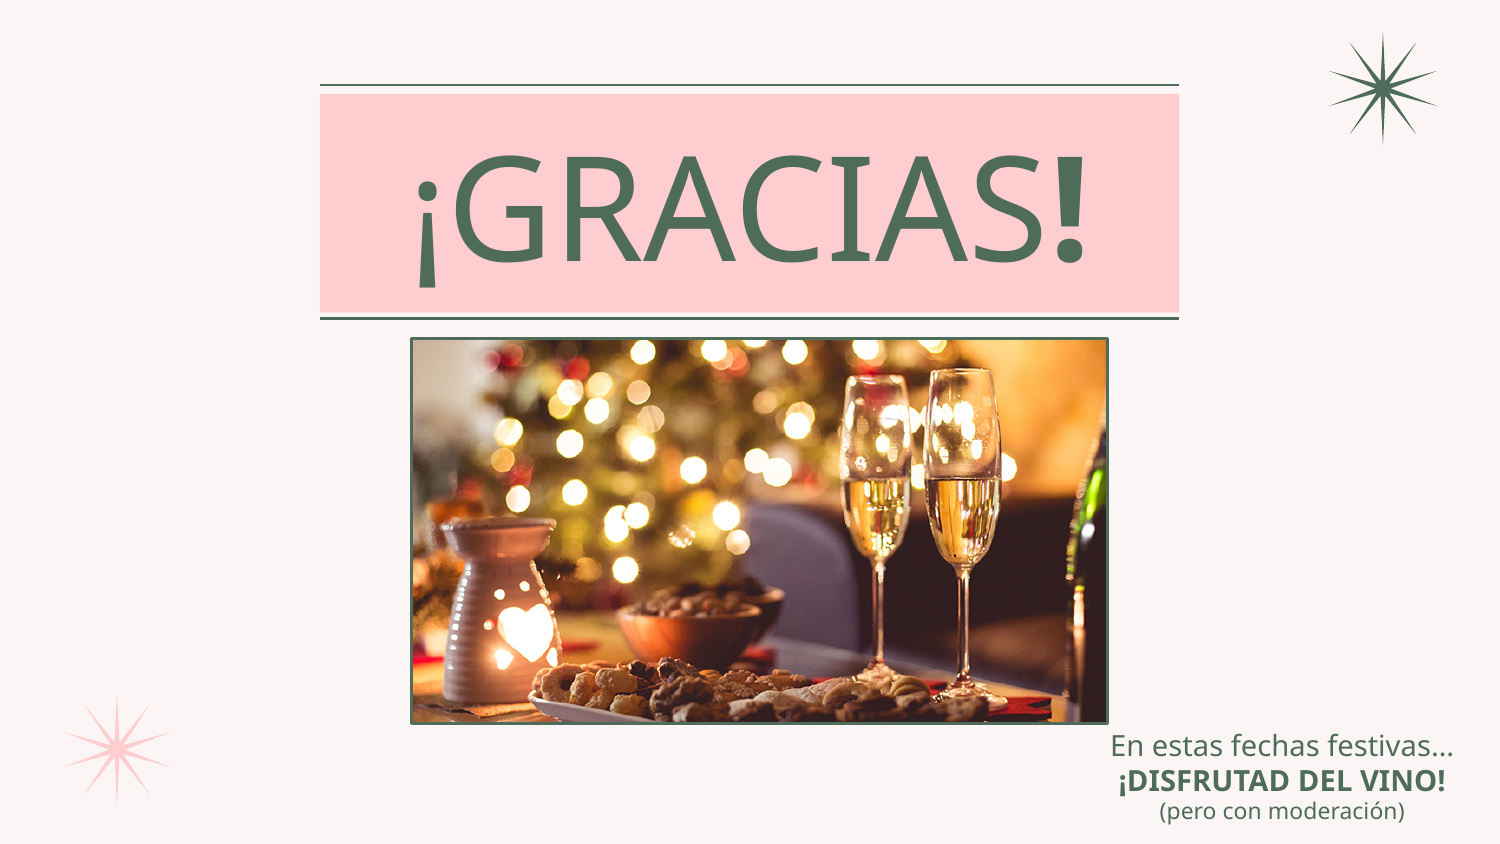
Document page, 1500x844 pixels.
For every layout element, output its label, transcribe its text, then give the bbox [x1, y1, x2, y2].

subtitle En estas fechas festivas… ¡DISFRUTAD DEL VINO! (pero con moderación) [1055, 715, 1487, 837]
picture [412, 340, 1107, 722]
title ¡GRACIAS! [319, 93, 1180, 313]
